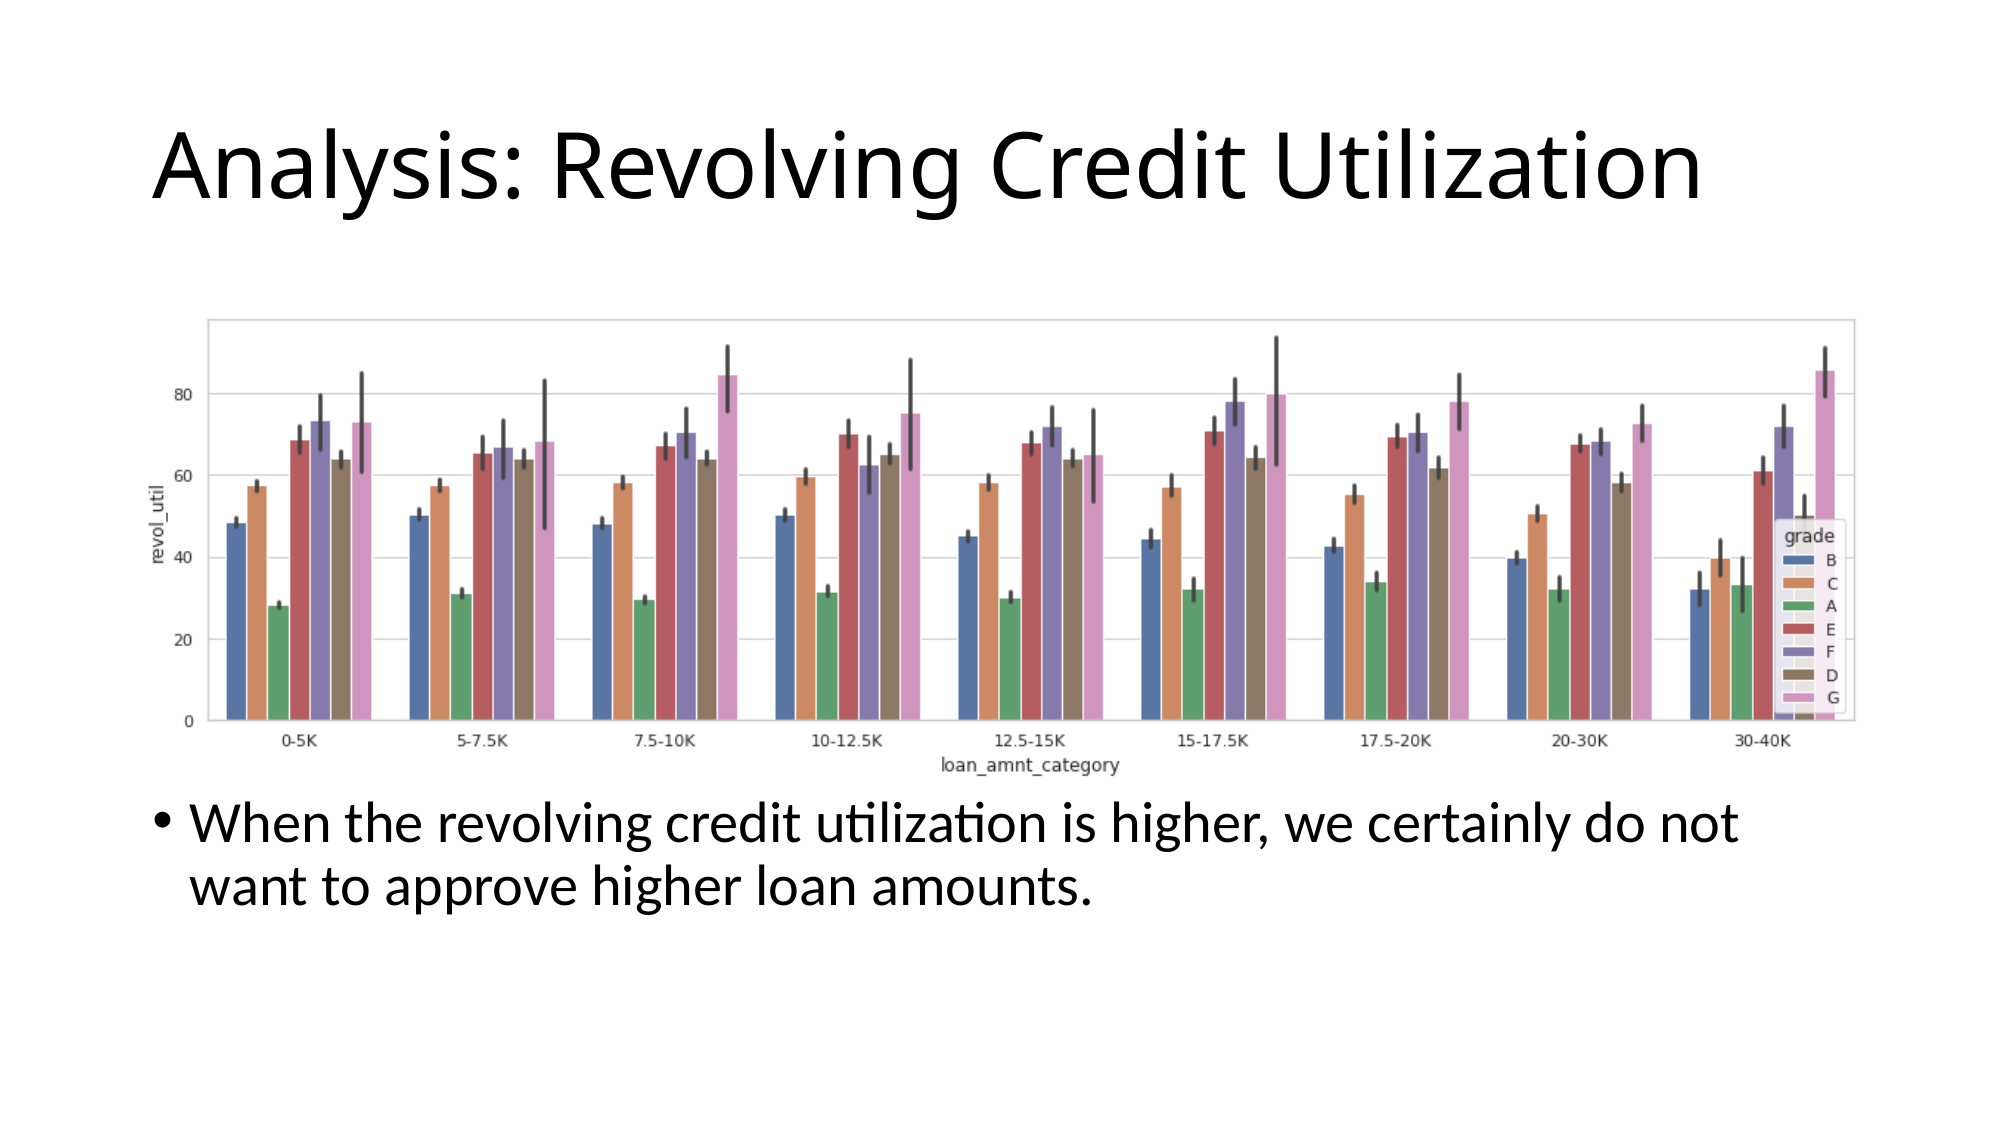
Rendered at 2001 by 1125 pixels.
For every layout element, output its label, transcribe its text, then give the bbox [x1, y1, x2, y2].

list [137, 309, 1863, 785]
title Analysis: Revolving Credit Utilization [137, 59, 1863, 278]
text_box When the revolving credit utilization is higher, we certainly do not want to approve higher loan amounts. [137, 785, 1863, 1063]
